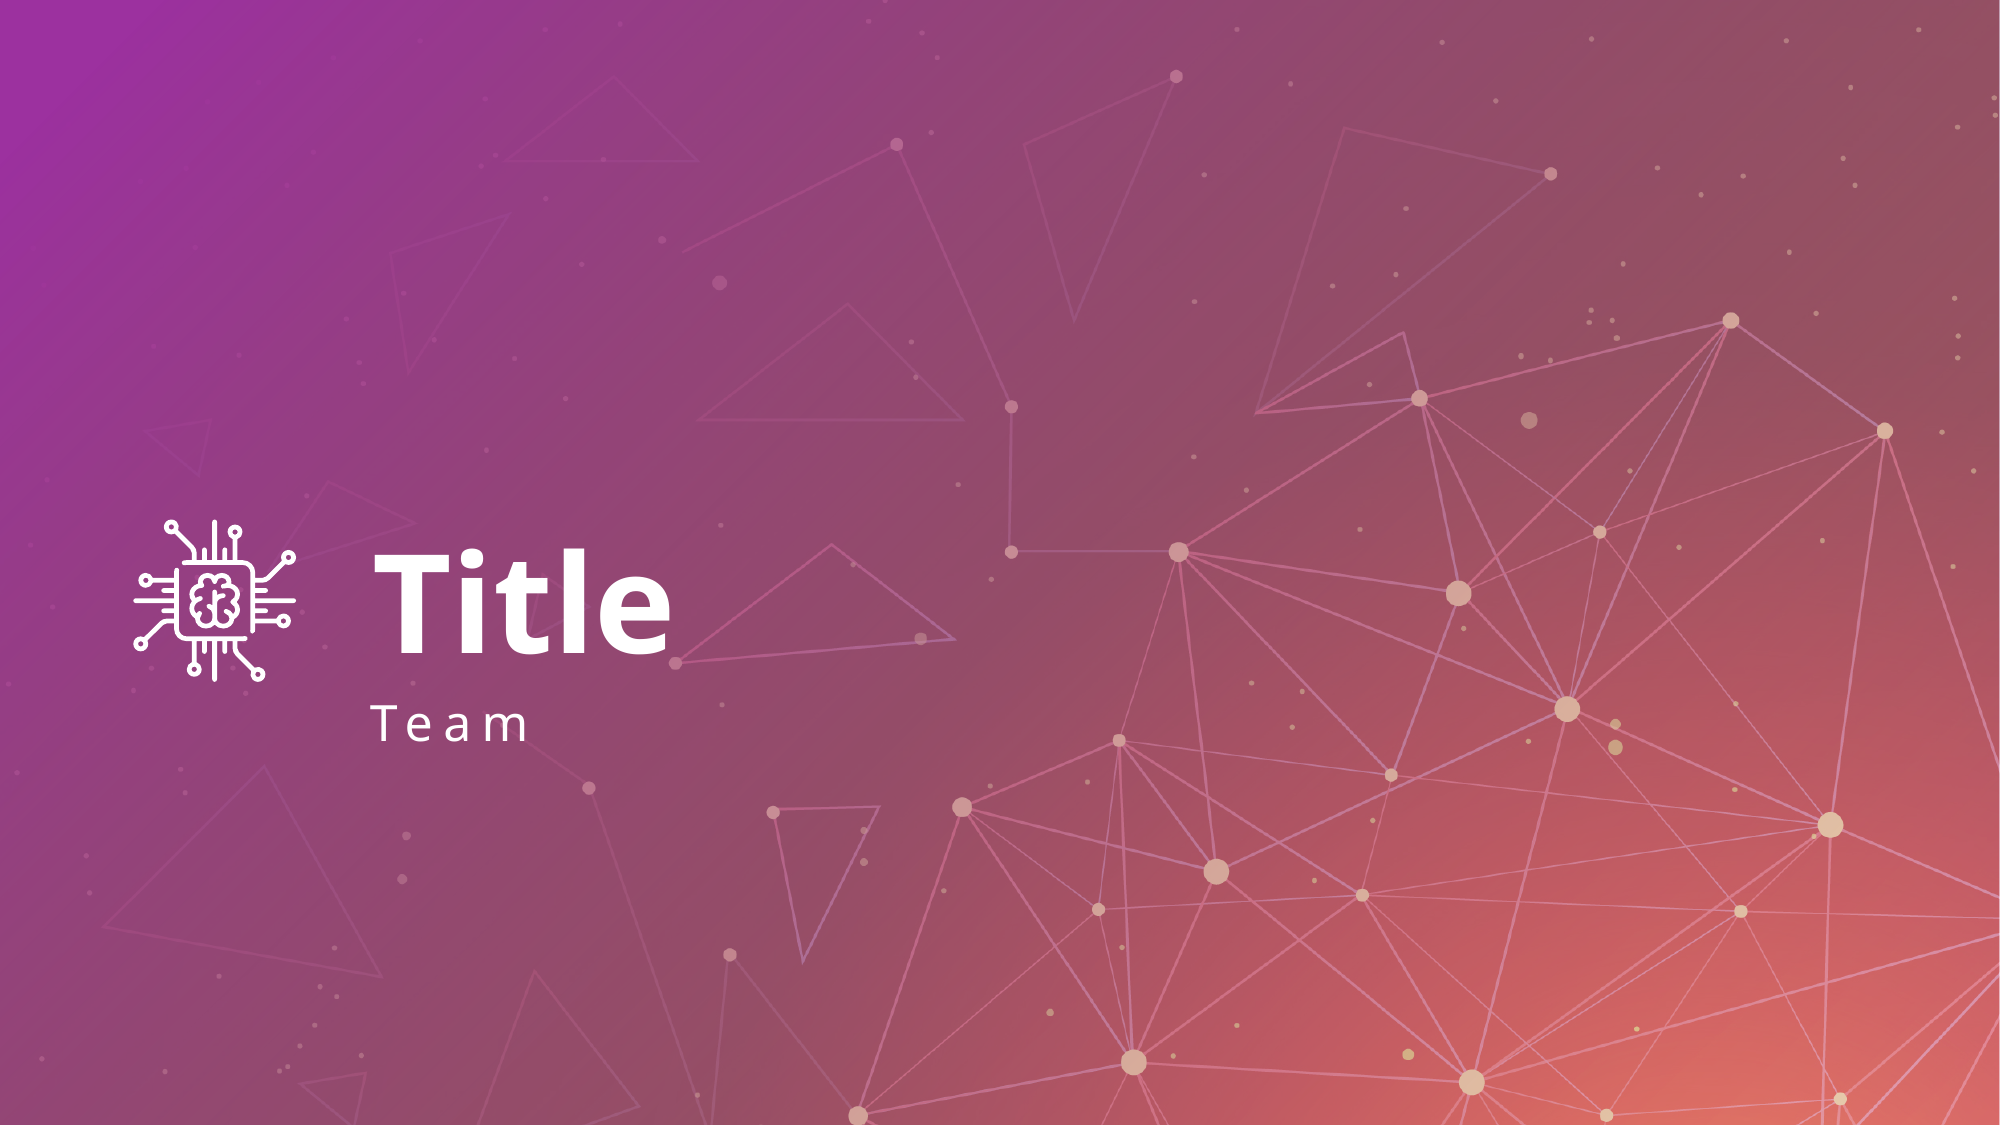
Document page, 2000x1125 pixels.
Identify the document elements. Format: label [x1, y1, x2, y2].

picture [0, 0, 2000, 1125]
text_box [133, 518, 297, 683]
